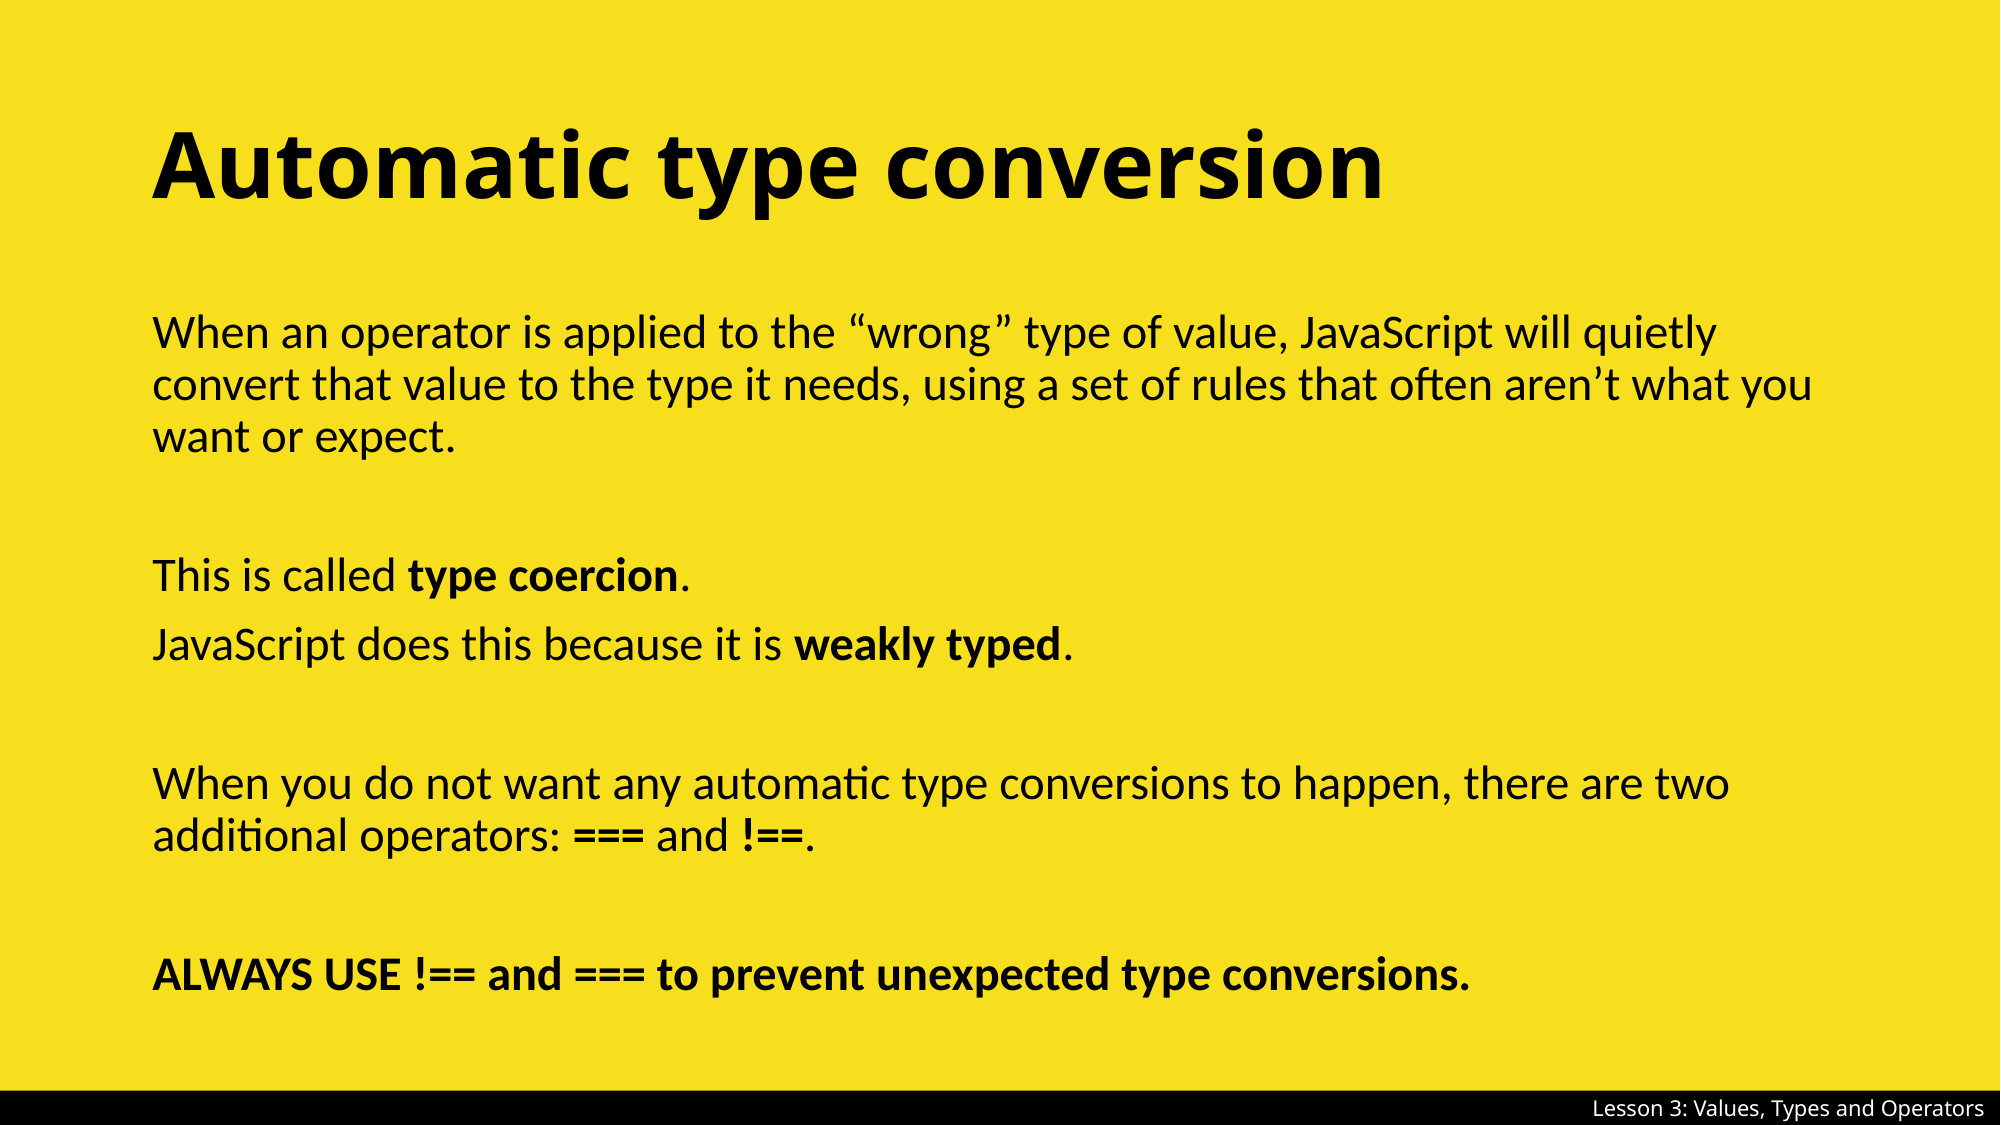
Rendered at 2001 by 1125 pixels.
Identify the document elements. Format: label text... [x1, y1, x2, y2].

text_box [0, 1086, 2000, 1125]
title Automatic type conversion [137, 59, 1863, 278]
list When an operator is applied to the “wrong” type of value, JavaScript will quietly convert that value to the type it needs, using a set of rules that often aren’t what you want or expect. This is called type coercion. JavaScript does this because it is weakly typed. When you do not want any automatic type conversions to happen, there are two additional operators: === and !==. ALWAYS USE !== and === to prevent unexpected type conversions. [137, 299, 1863, 1014]
